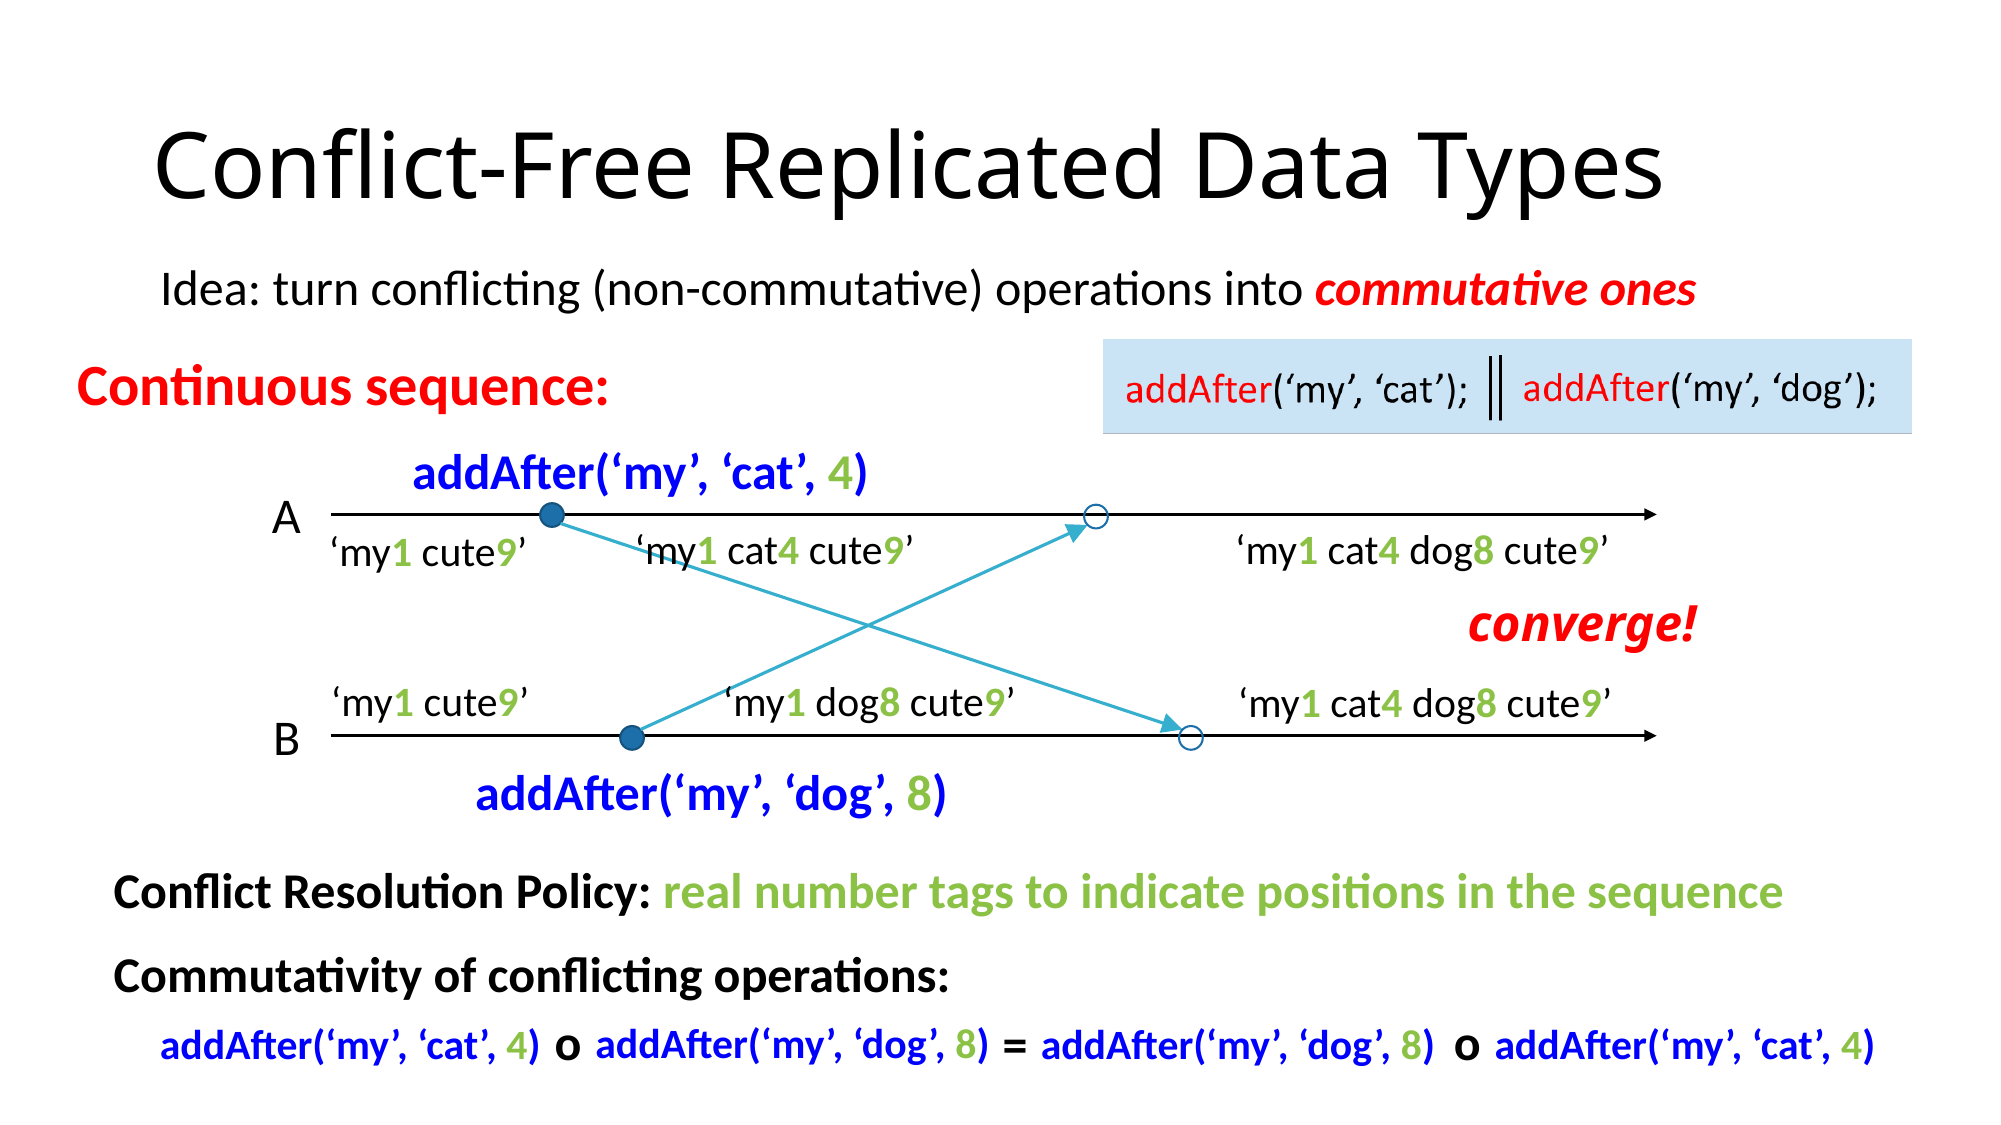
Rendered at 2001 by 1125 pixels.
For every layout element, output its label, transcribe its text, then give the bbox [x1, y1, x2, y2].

picture [1099, 339, 1912, 438]
text_box A [257, 476, 316, 552]
text_box ‘my1 cute9’ [314, 667, 546, 733]
text_box B [258, 698, 316, 773]
text_box = [987, 1010, 1039, 1080]
text_box [1177, 736, 1204, 751]
title Conflict-Free Replicated Data Types [137, 59, 1863, 278]
text_box addAfter(‘my’, ‘dog’, 8) [580, 1009, 1005, 1075]
text_box ‘my1 cat4 cute9’ [887, 515, 949, 523]
text_box ‘my1 cute9’ [312, 517, 544, 583]
text_box converge! [1433, 584, 1731, 659]
text_box Idea: turn conflicting (non-commutative) operations into commutative ones [145, 247, 1712, 323]
text_box Continuous sequence: [62, 339, 657, 425]
text_box addAfter(‘my’, ‘cat’, 4) [1479, 1011, 1891, 1076]
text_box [393, 431, 887, 527]
text_box Conflict Resolution Policy: real number tags to indicate positions in the sequence [98, 850, 1850, 926]
text_box Commutativity of conflicting operations: [98, 935, 1319, 1010]
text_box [448, 725, 974, 829]
text_box [1178, 724, 1204, 735]
text_box o [539, 1010, 592, 1078]
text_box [560, 523, 1183, 730]
text_box [1083, 503, 1109, 514]
text_box addAfter(‘my’, ‘cat’, 4) [145, 1011, 556, 1076]
text_box addAfter(‘my’, ‘dog’, 8) [1026, 1011, 1455, 1076]
text_box [1083, 515, 1109, 523]
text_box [640, 524, 1088, 730]
text_box ‘my1 cat4 dog8 cute9’ [1216, 515, 1629, 581]
text_box ‘my1 cat4 dog8 cute9’ [1222, 668, 1629, 734]
text_box o [1439, 1003, 1492, 1079]
